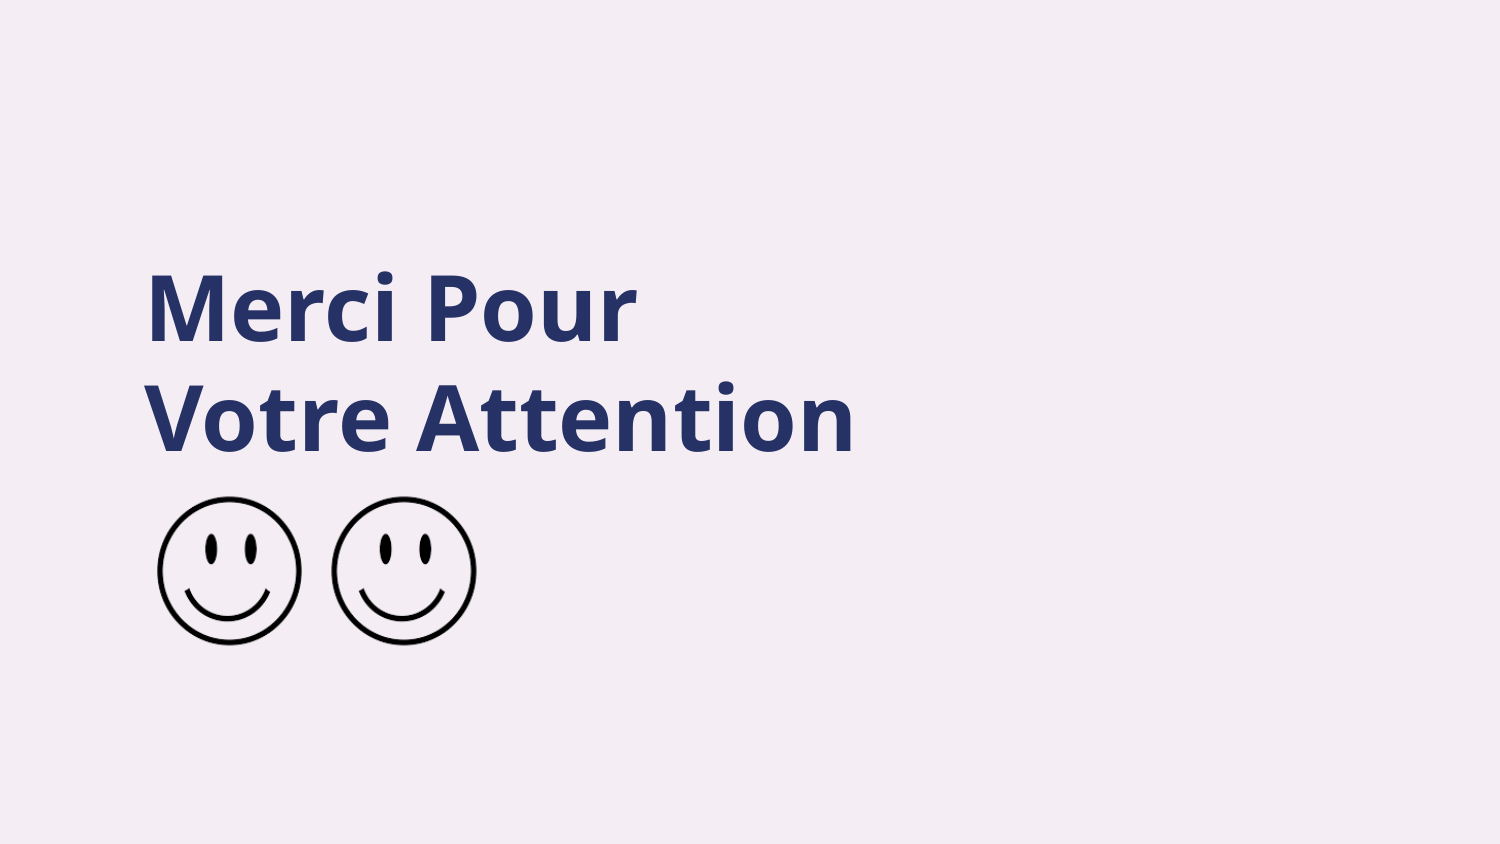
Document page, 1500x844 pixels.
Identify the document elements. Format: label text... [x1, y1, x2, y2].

picture [113, 452, 520, 690]
text_box Merci Pour Votre Attention [129, 242, 874, 478]
